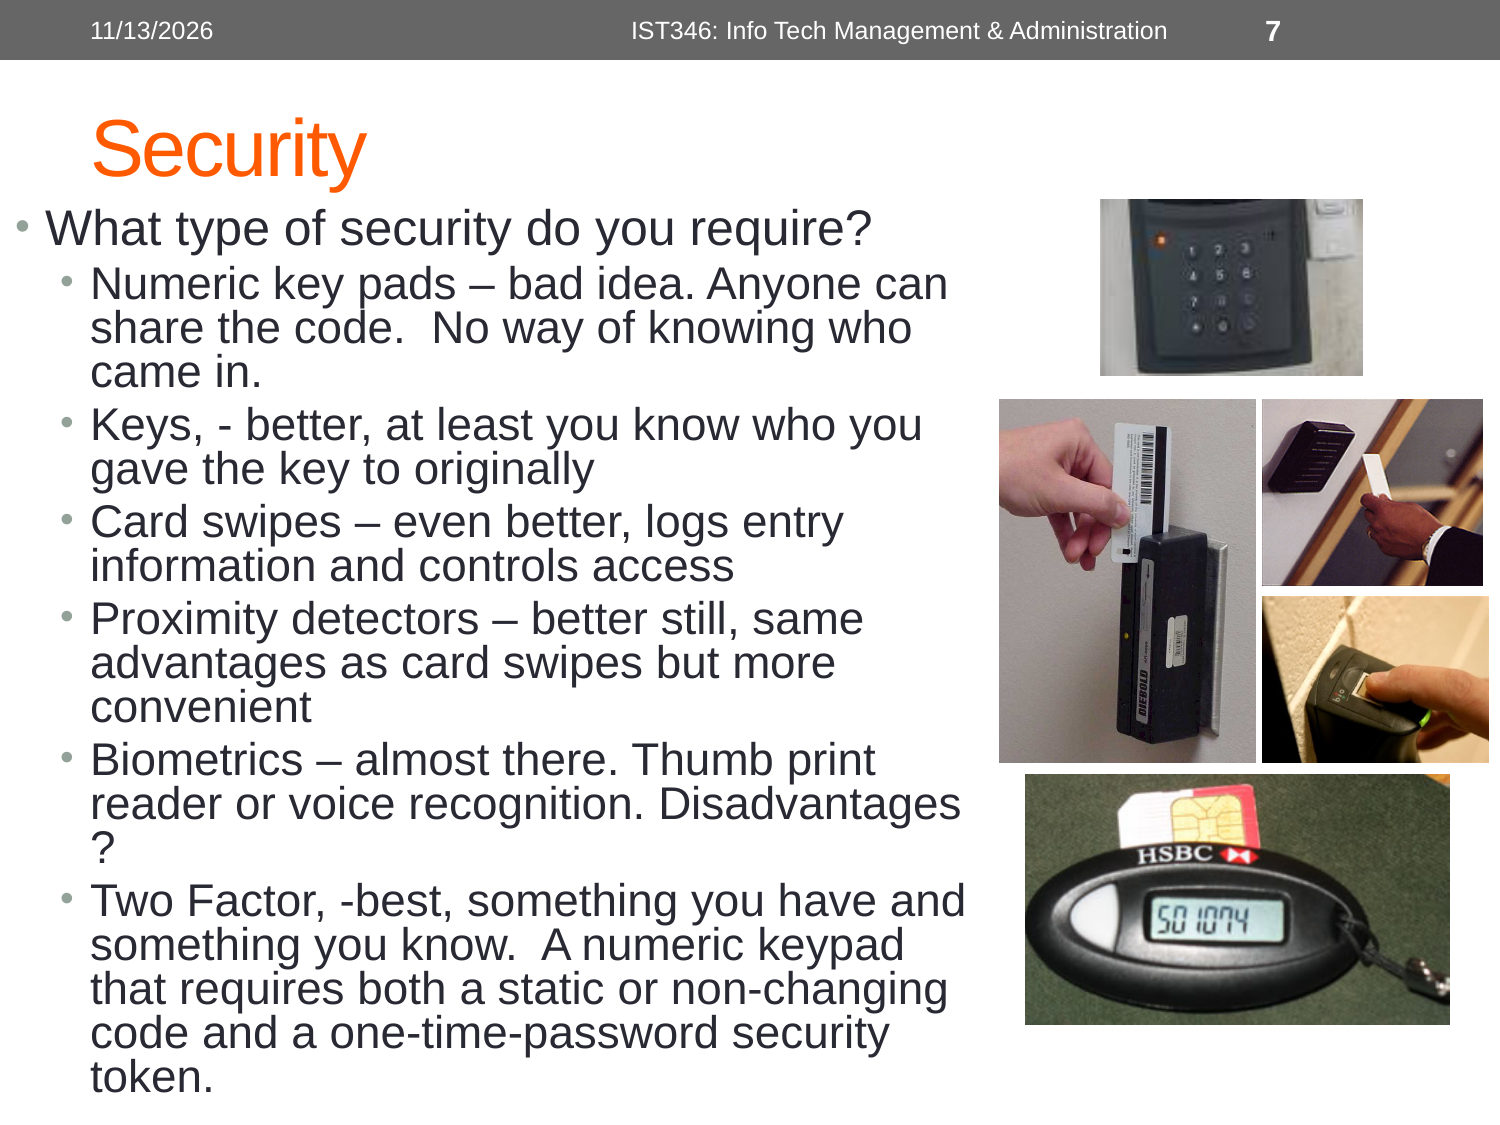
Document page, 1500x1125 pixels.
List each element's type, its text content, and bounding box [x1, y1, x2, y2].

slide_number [75, 3, 550, 57]
title Security [75, 87, 1425, 200]
picture [1262, 596, 1490, 763]
picture [1262, 399, 1484, 587]
slide_number 7 [1250, 3, 1425, 57]
picture [1024, 774, 1451, 1025]
picture [1099, 199, 1363, 377]
footer IST346: Info Tech Management & Administration [562, 3, 1238, 57]
picture [999, 399, 1256, 763]
list What type of security do you require? Numeric key pads – bad idea. Anyone can share the code. No way of knowing who came in. Keys, - better, at least you know who you gave the key to originally Card swipes – even better, logs entry information and controls access Proximity detectors – better still, same advantages as card swipes but more convenient Biometrics – almost there. Thumb print reader or voice recognition. Disadvantages ? Two Factor, -best, something you have and something you know. A numeric keypad that requires both a static or non-changing code and a one-time-password security token. [0, 200, 988, 1125]
